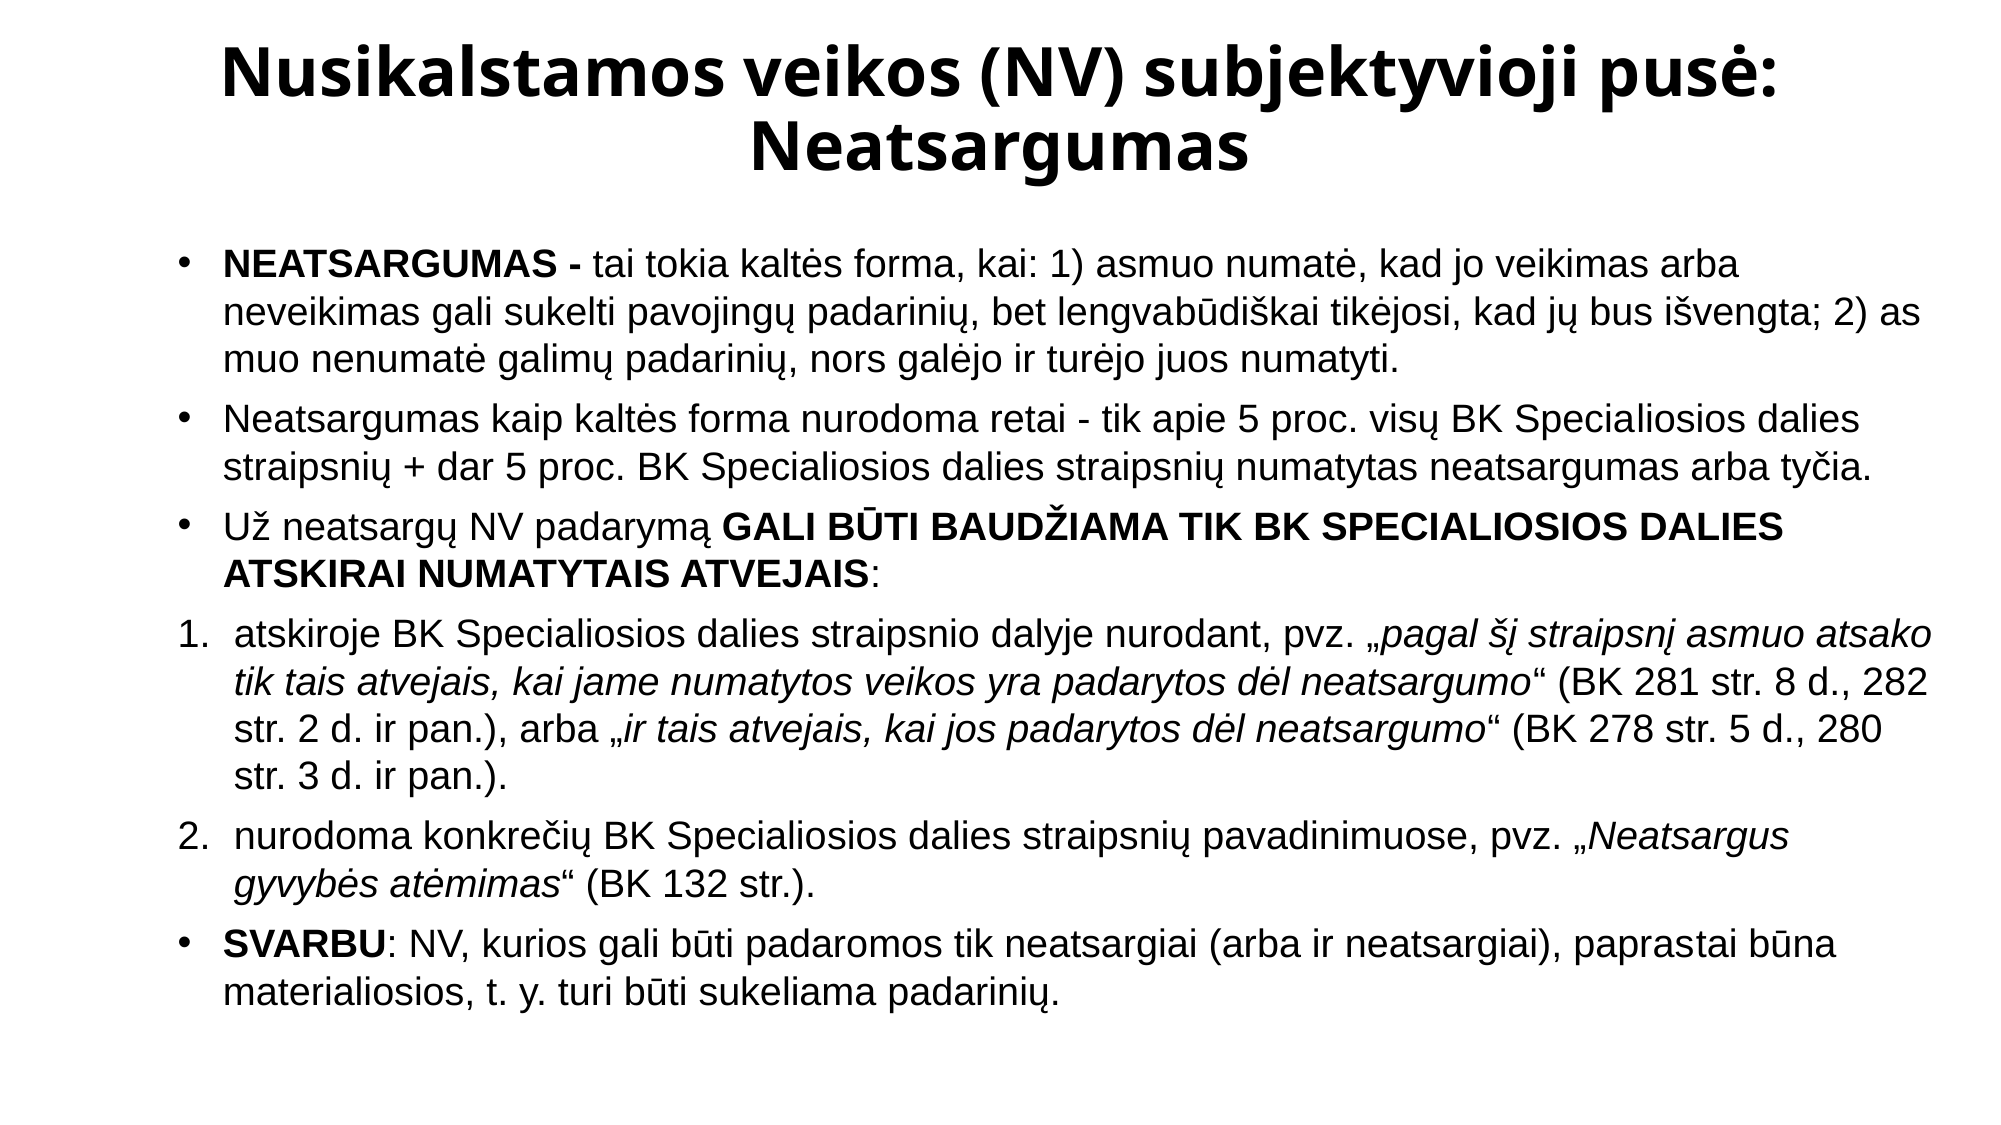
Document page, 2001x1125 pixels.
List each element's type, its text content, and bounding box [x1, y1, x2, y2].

list NEATSARGUMAS - tai tokia kaltės forma, kai: 1) asmuo numatė, kad jo veikimas arba neveikimas gali sukelti pavojingų padarinių, bet lengva­būdiškai tikėjosi, kad jų bus išvengta; 2) as­muo nenumatė galimų padarinių, nors galėjo ir turėjo juos numatyti. Neatsargumas kaip kaltės forma nurodoma retai - tik apie 5 proc. visų BK Specia­liosios dalies straipsnių + dar 5 proc. BK Specialiosios dalies straipsnių numatytas neatsargumas arba tyčia. Už neatsargų NV pa­darymą GALI BŪTI BAUDŽIAMA TIK BK SPECIALIOSIOS DALIES ATSKIRAI NU­MATYTAIS ATVEJAIS: atskiroje BK Specialiosios dalies straipsnio dalyje nurodant, pvz. „pagal šį straipsnį asmuo atsako tik tais atvejais, kai jame numatytos veikos yra padarytos dėl neatsargumo“ (BK 281 str. 8 d., 282 str. 2 d. ir pan.), arba „ir tais atvejais, kai jos padarytos dėl neatsargumo“ (BK 278 str. 5 d., 280 str. 3 d. ir pan.). nurodoma konkrečių BK Specialio­sios dalies straipsnių pavadinimuose, pvz. „Neatsargus gyvybės atėmimas“ (BK 132 str.). SVARBU: NV, kurios gali būti padaromos tik neatsargiai (arba ir neatsargiai), papras­tai būna materialiosios, t. y. turi būti sukeliama padarinių. [148, 230, 1959, 1108]
title Nusikalstamos veikos (NV) subjektyvioji pusė: Neatsargumas [137, 3, 1863, 221]
